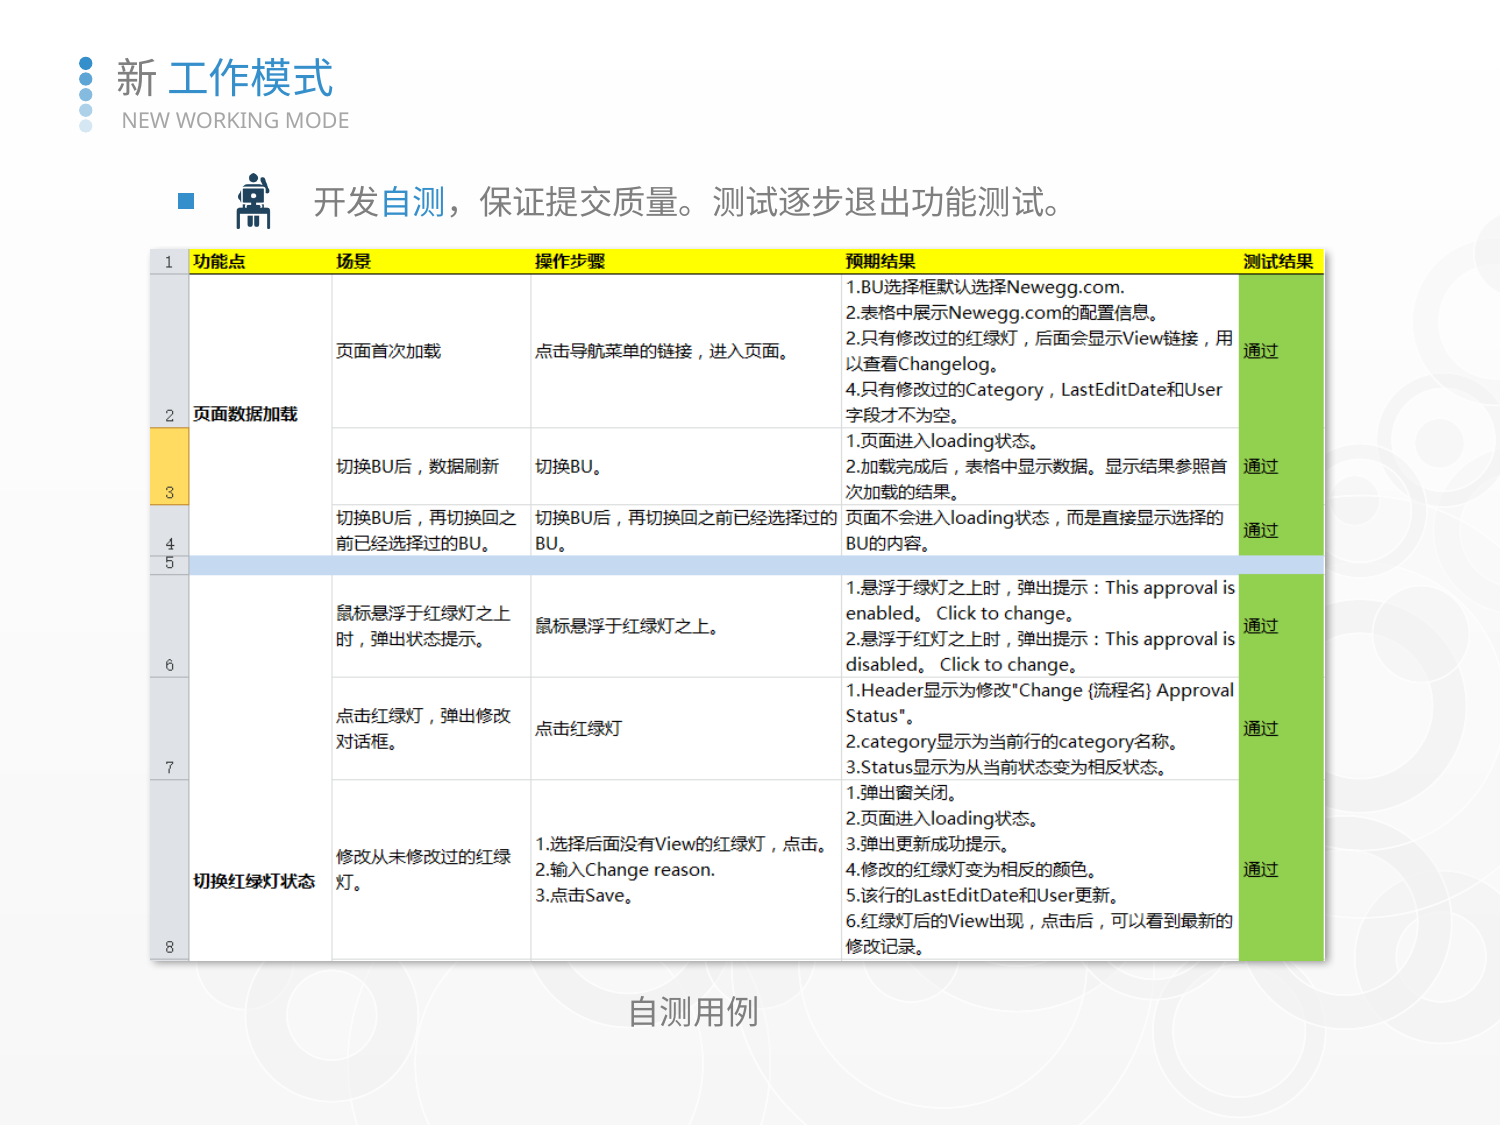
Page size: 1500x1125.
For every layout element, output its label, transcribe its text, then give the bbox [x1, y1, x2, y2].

text_box NEW WORKING MODE [106, 99, 365, 141]
picture [225, 173, 281, 229]
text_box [150, 249, 1325, 1038]
text_box 开发自测，保证提交质量。测试逐步退出功能测试。 [294, 173, 1089, 229]
text_box 新 工作模式 [101, 44, 349, 110]
text_box [177, 192, 195, 210]
